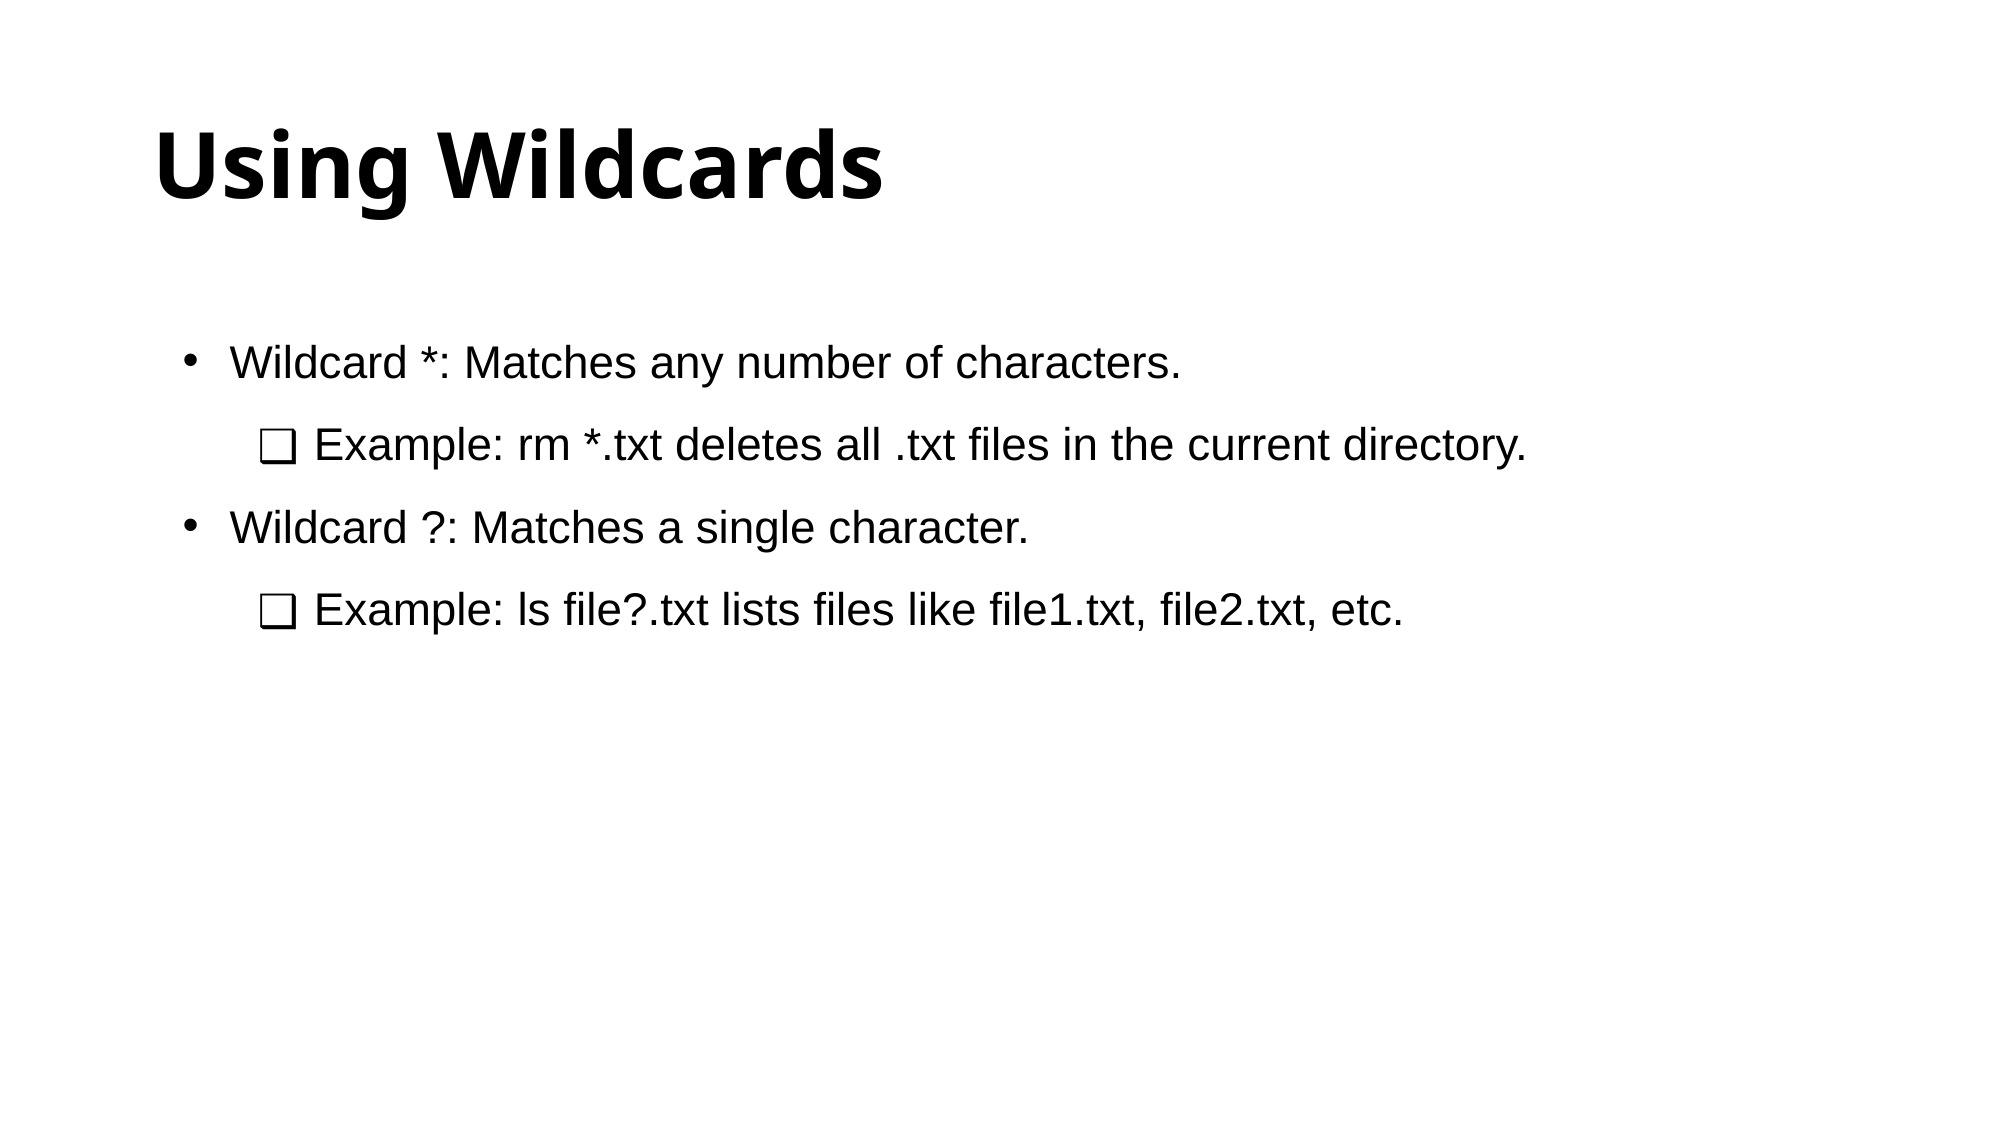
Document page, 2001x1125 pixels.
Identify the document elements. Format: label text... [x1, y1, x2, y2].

text_box Wildcard *: Matches any number of characters. Example: rm *.txt deletes all .txt files in the current directory. Wildcard ?: Matches a single character. Example: ls file?.txt lists files like file1.txt, file2.txt, etc. [167, 297, 1747, 643]
title Using Wildcards [137, 59, 1863, 278]
